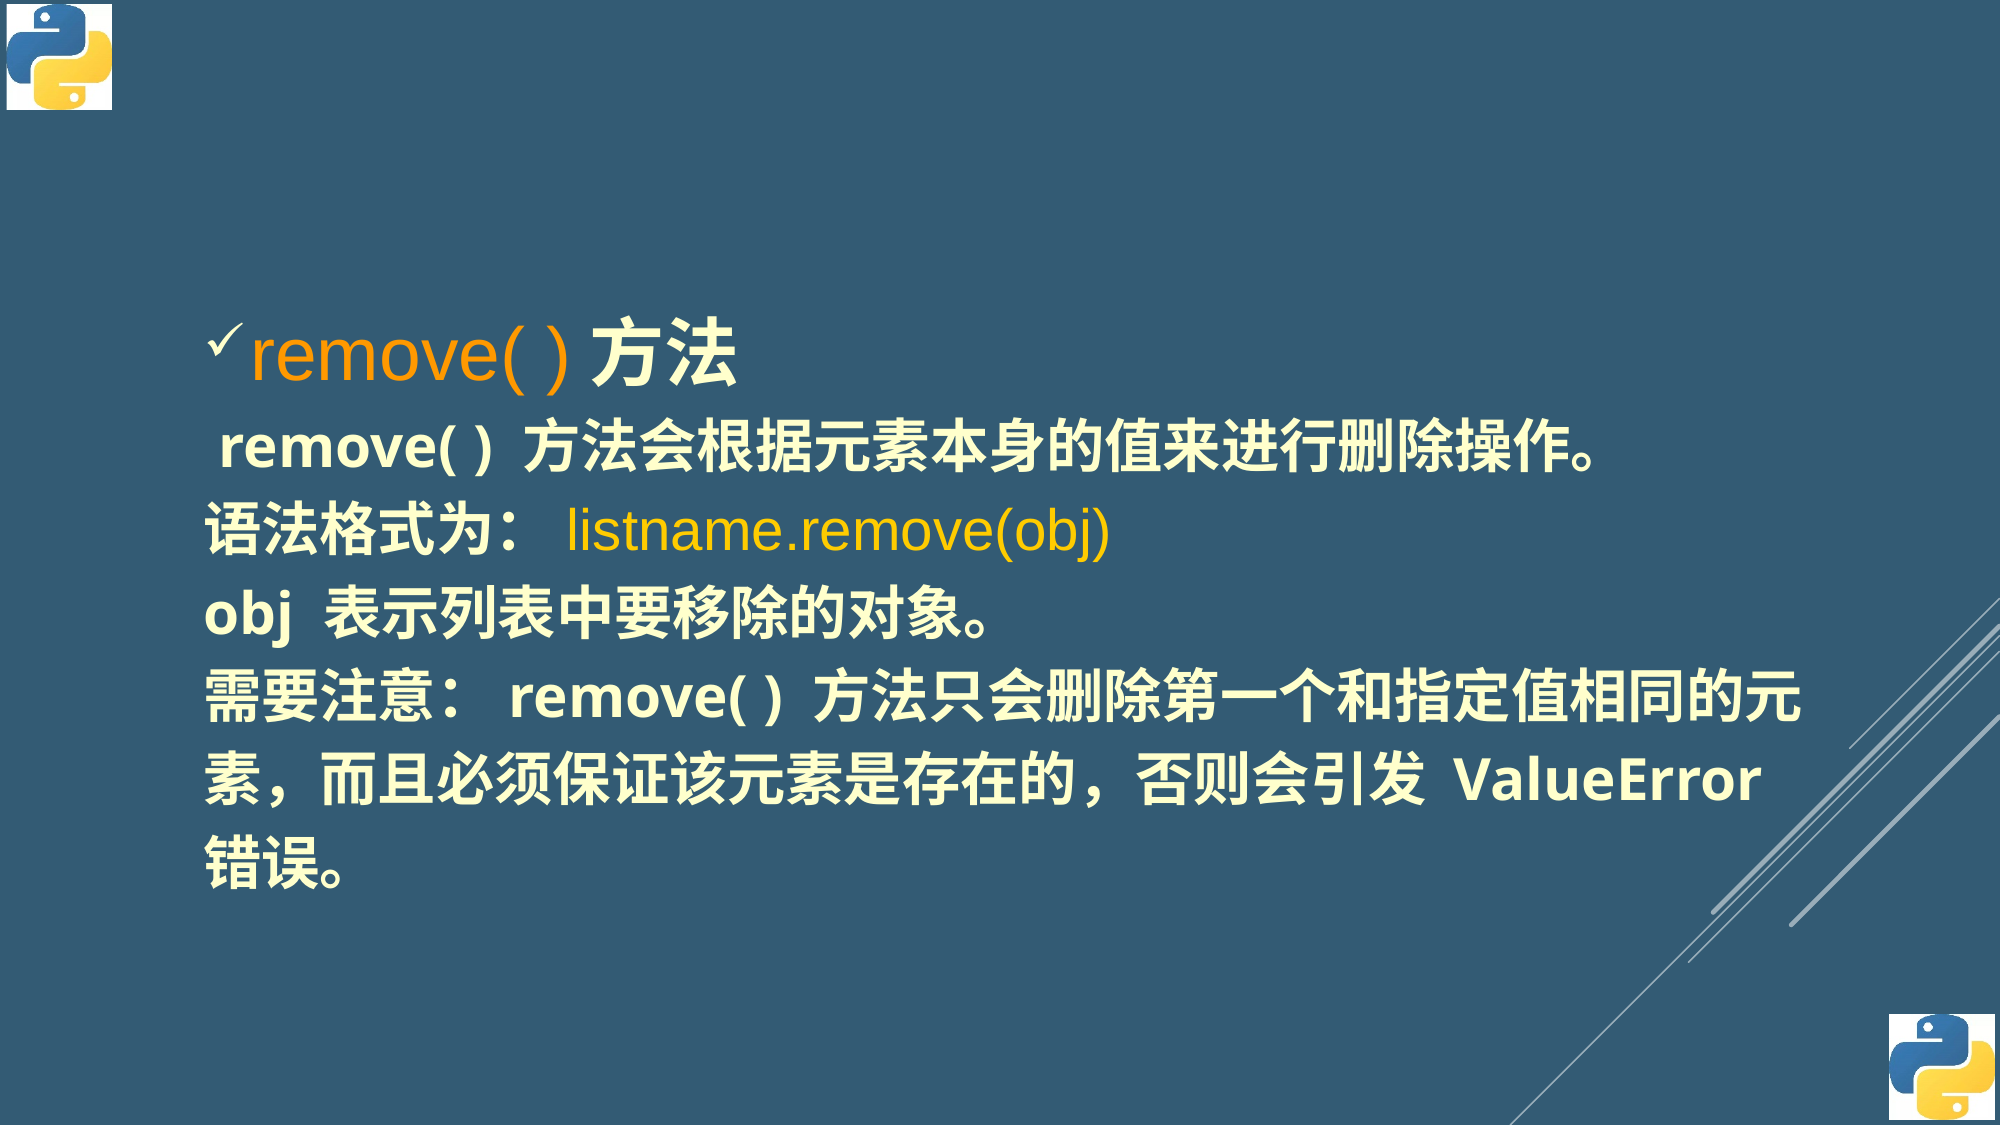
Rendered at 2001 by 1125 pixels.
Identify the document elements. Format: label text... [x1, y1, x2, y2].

text_box remove( )方法 remove( ) 方法会根据元素本身的值来进行删除操作。 语法格式为：listname.remove(obj) obj 表示列表中要移除的对象。 需要注意：remove( ) 方法只会删除第一个和指定值相同的元素，而且必须保证该元素是存在的，否则会引发 ValueError 错误。 [188, 305, 1865, 904]
picture [1889, 1014, 1995, 1120]
picture [6, 4, 112, 110]
